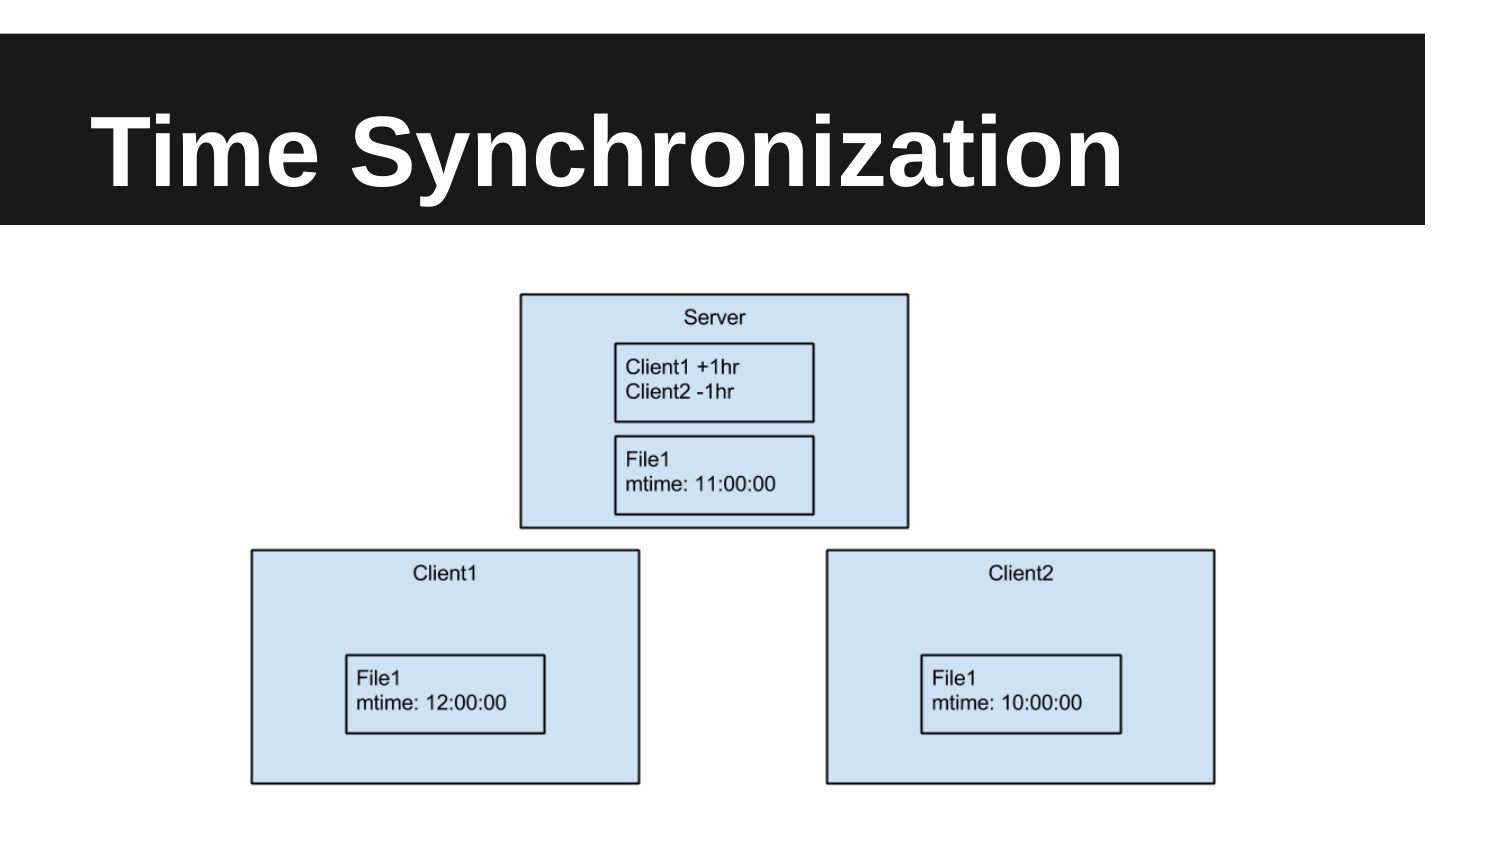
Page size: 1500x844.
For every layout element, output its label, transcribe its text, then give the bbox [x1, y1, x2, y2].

title Time Synchronization [75, 33, 1425, 221]
picture [195, 236, 1305, 811]
